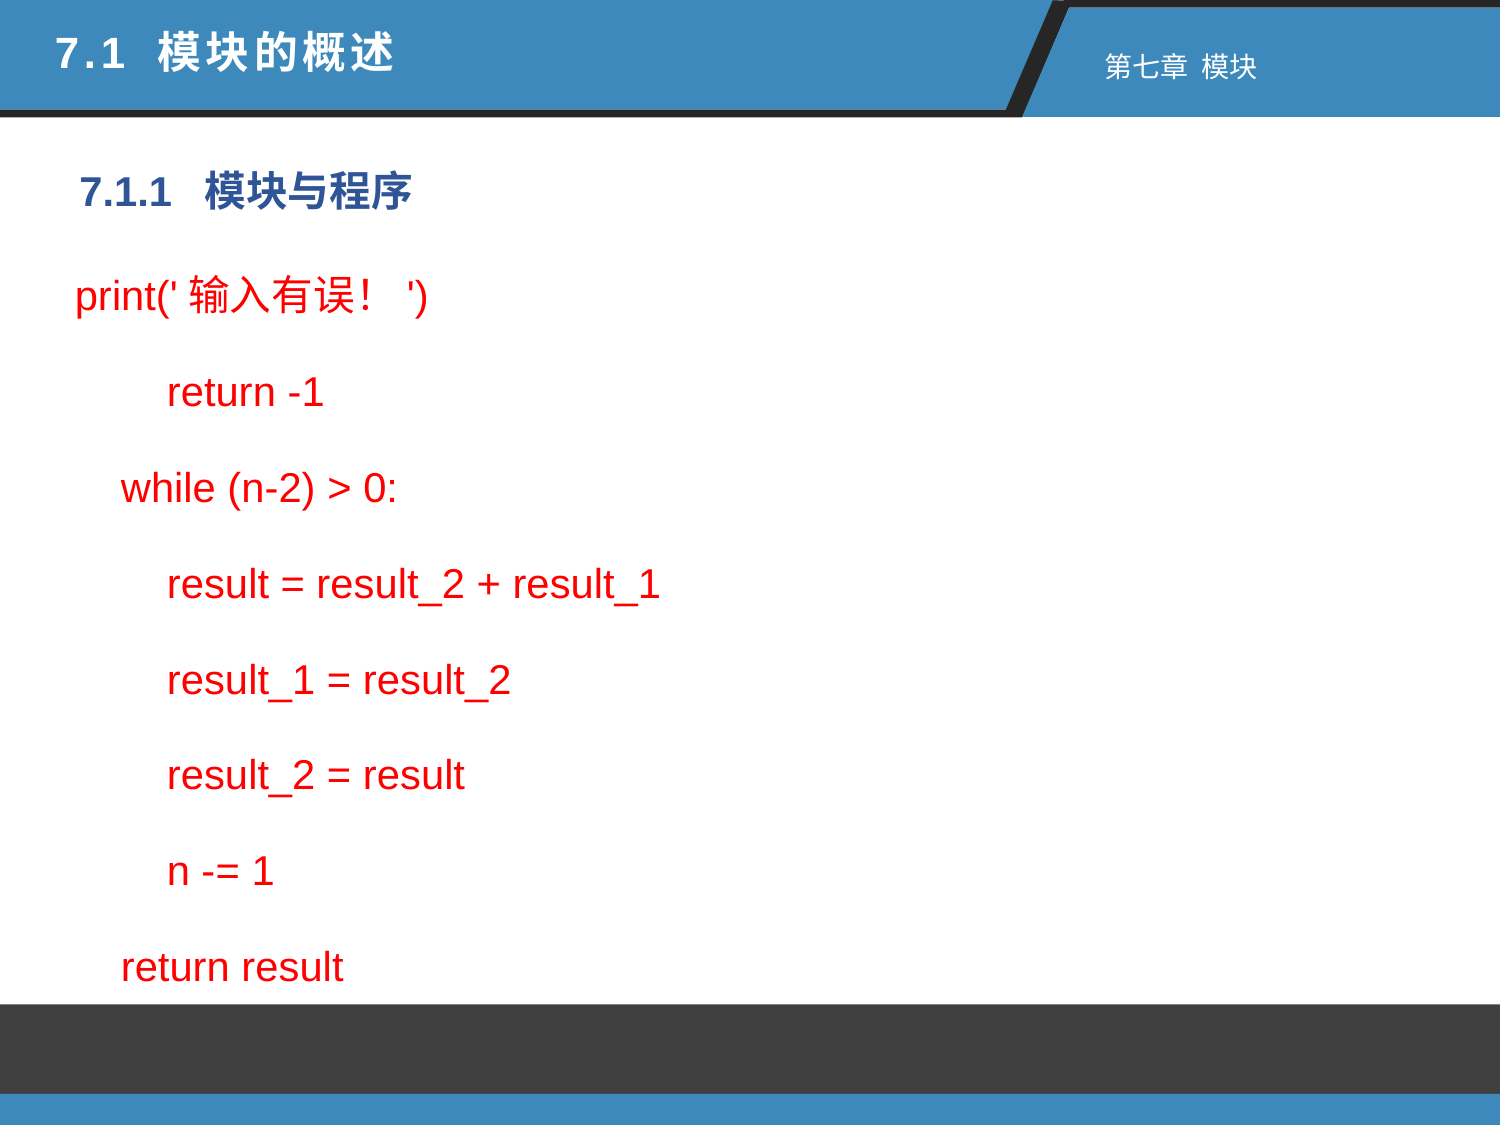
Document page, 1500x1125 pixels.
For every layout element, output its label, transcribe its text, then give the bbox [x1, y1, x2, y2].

text_box 7.1 模块的概述 [40, 17, 628, 85]
list 7.1.1 模块与程序 [64, 155, 1229, 236]
list print('输入有误！') return -1 while (n-2) > 0: result = result_2 + result_1 result_1 = result_2 result_2 = result n -= 1 return result [59, 236, 1393, 1006]
text_box 第七章 模块 [1070, 41, 1500, 91]
